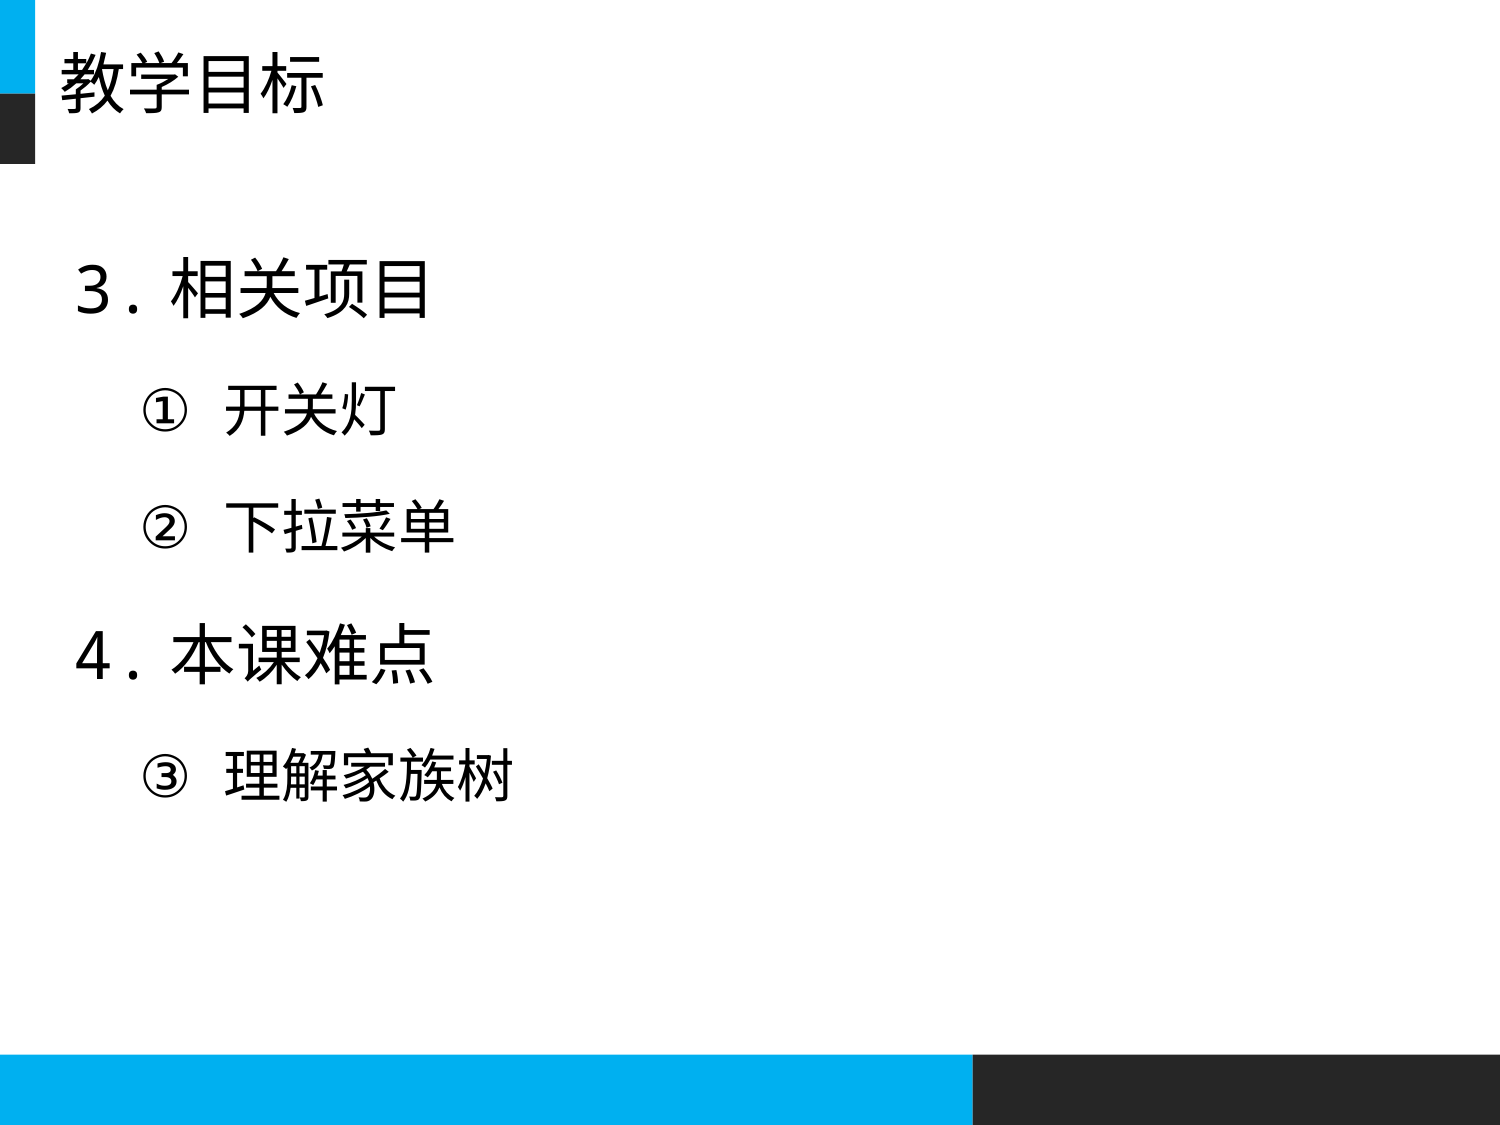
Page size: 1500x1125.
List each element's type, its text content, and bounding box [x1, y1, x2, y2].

title 教学目标 [44, 0, 1454, 164]
list 3.相关项目 开关灯 下拉菜单 4.本课难点 理解家族树 [58, 199, 1454, 1005]
